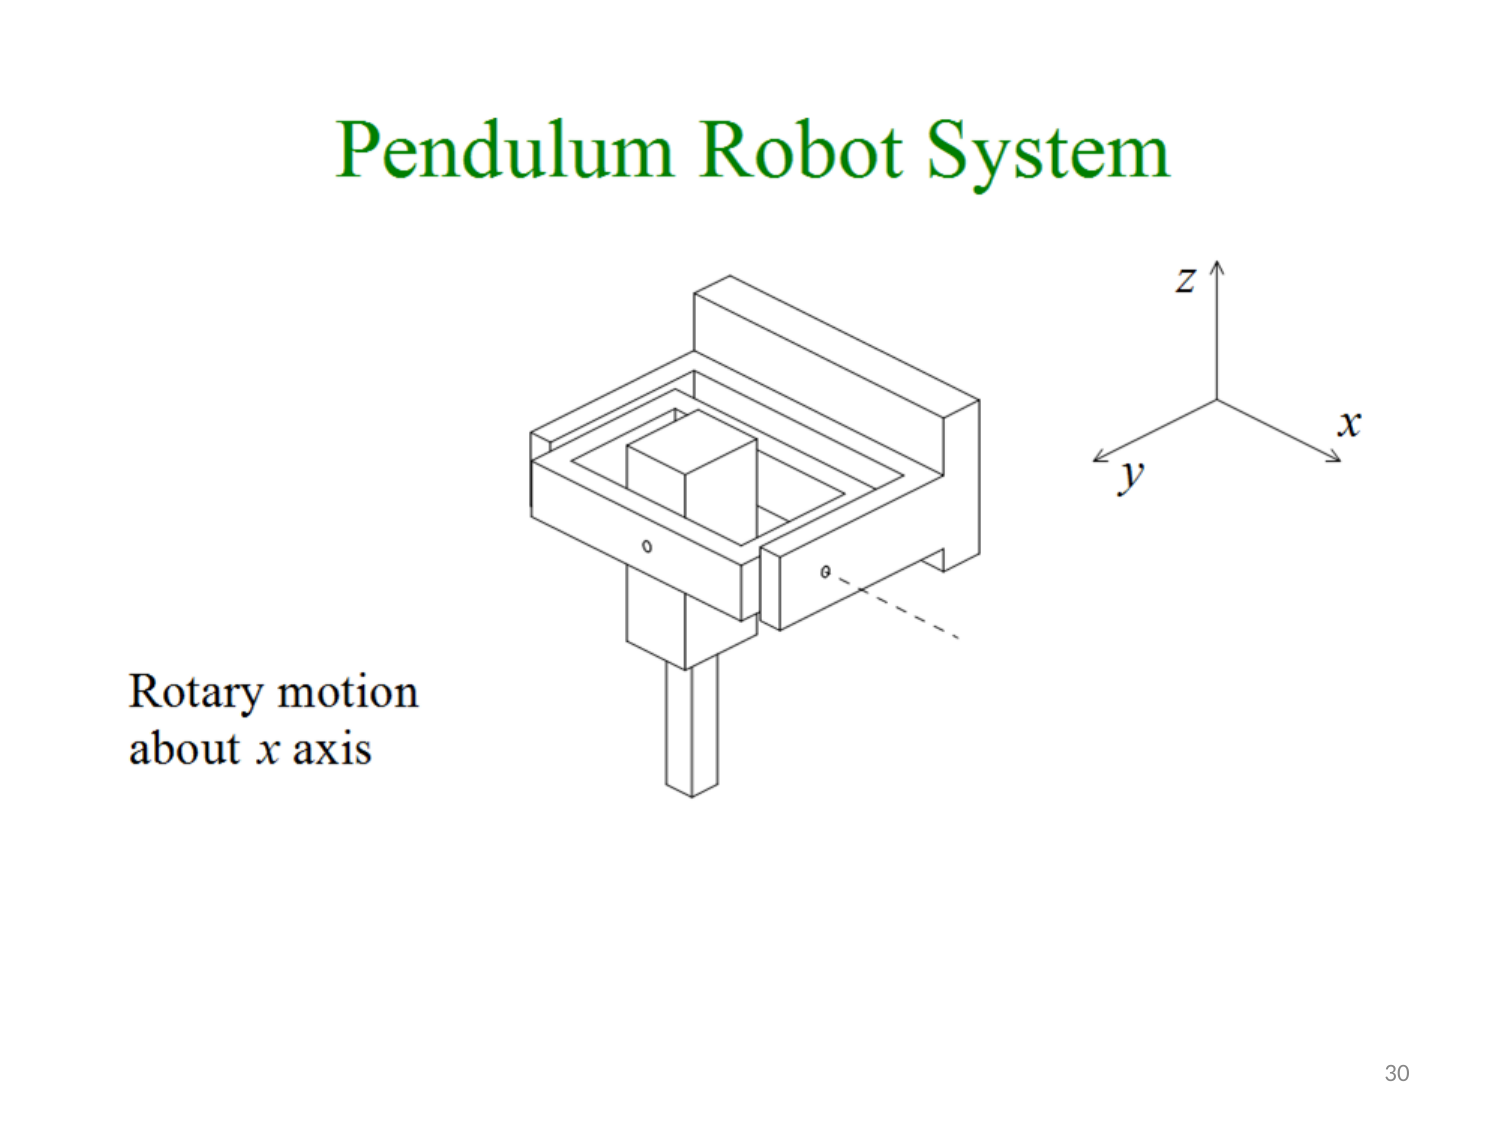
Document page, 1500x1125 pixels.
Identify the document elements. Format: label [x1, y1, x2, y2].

text_box [1382, 1054, 1413, 1087]
picture [0, 49, 1500, 919]
